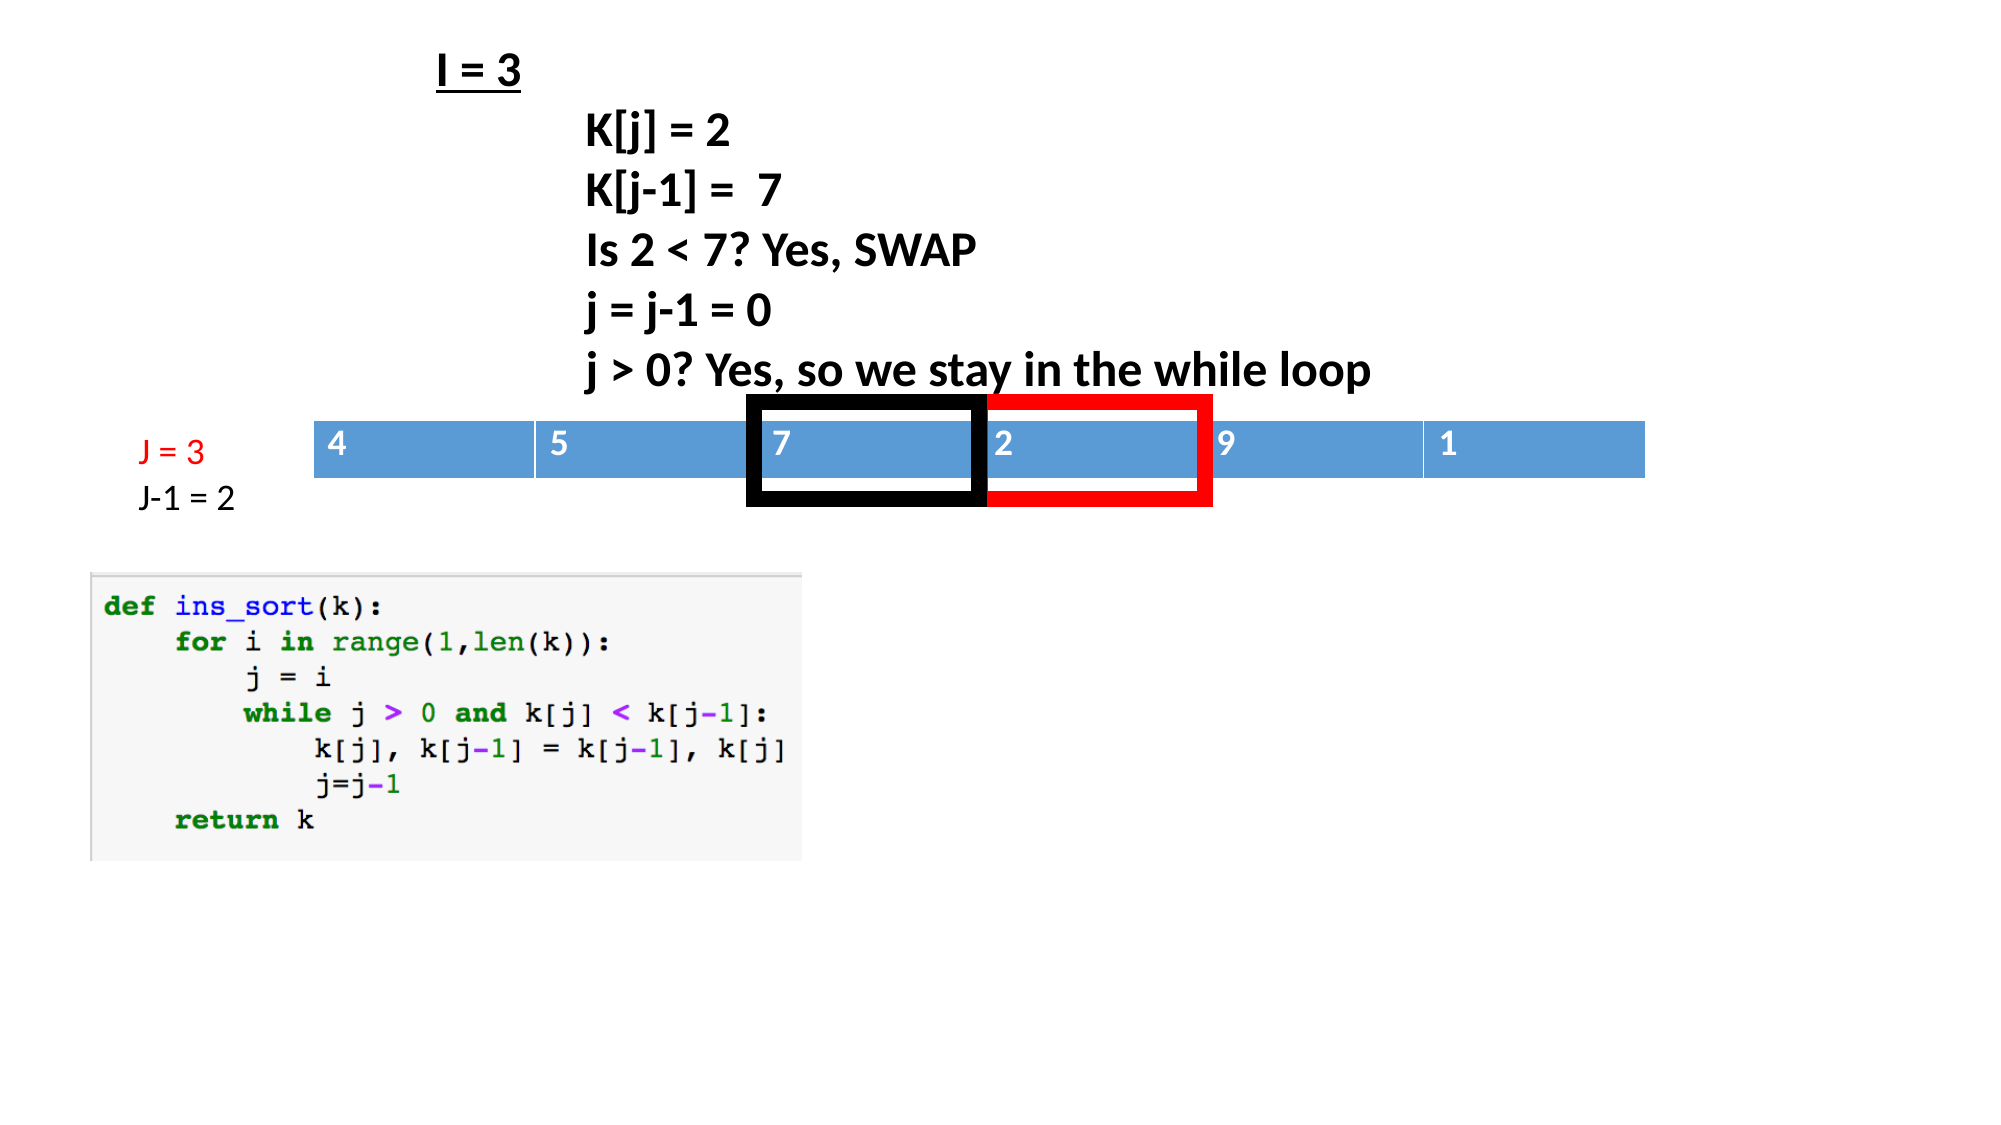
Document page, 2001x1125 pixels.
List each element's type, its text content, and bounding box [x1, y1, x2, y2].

table_header 1 [1424, 421, 1645, 478]
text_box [746, 394, 1213, 507]
table_header 9 [1213, 421, 1423, 478]
table_header 4 [314, 421, 534, 478]
text_box I = 3 K[j] = 2 K[j-1] = 7 Is 2 < 7? Yes, SWAP j = j-1 = 0 j > 0? Yes, so we stay in the while loop [420, 29, 1595, 404]
text_box J = 3 J-1 = 2 [123, 420, 251, 525]
picture [88, 572, 802, 861]
table_header 5 [536, 421, 746, 478]
